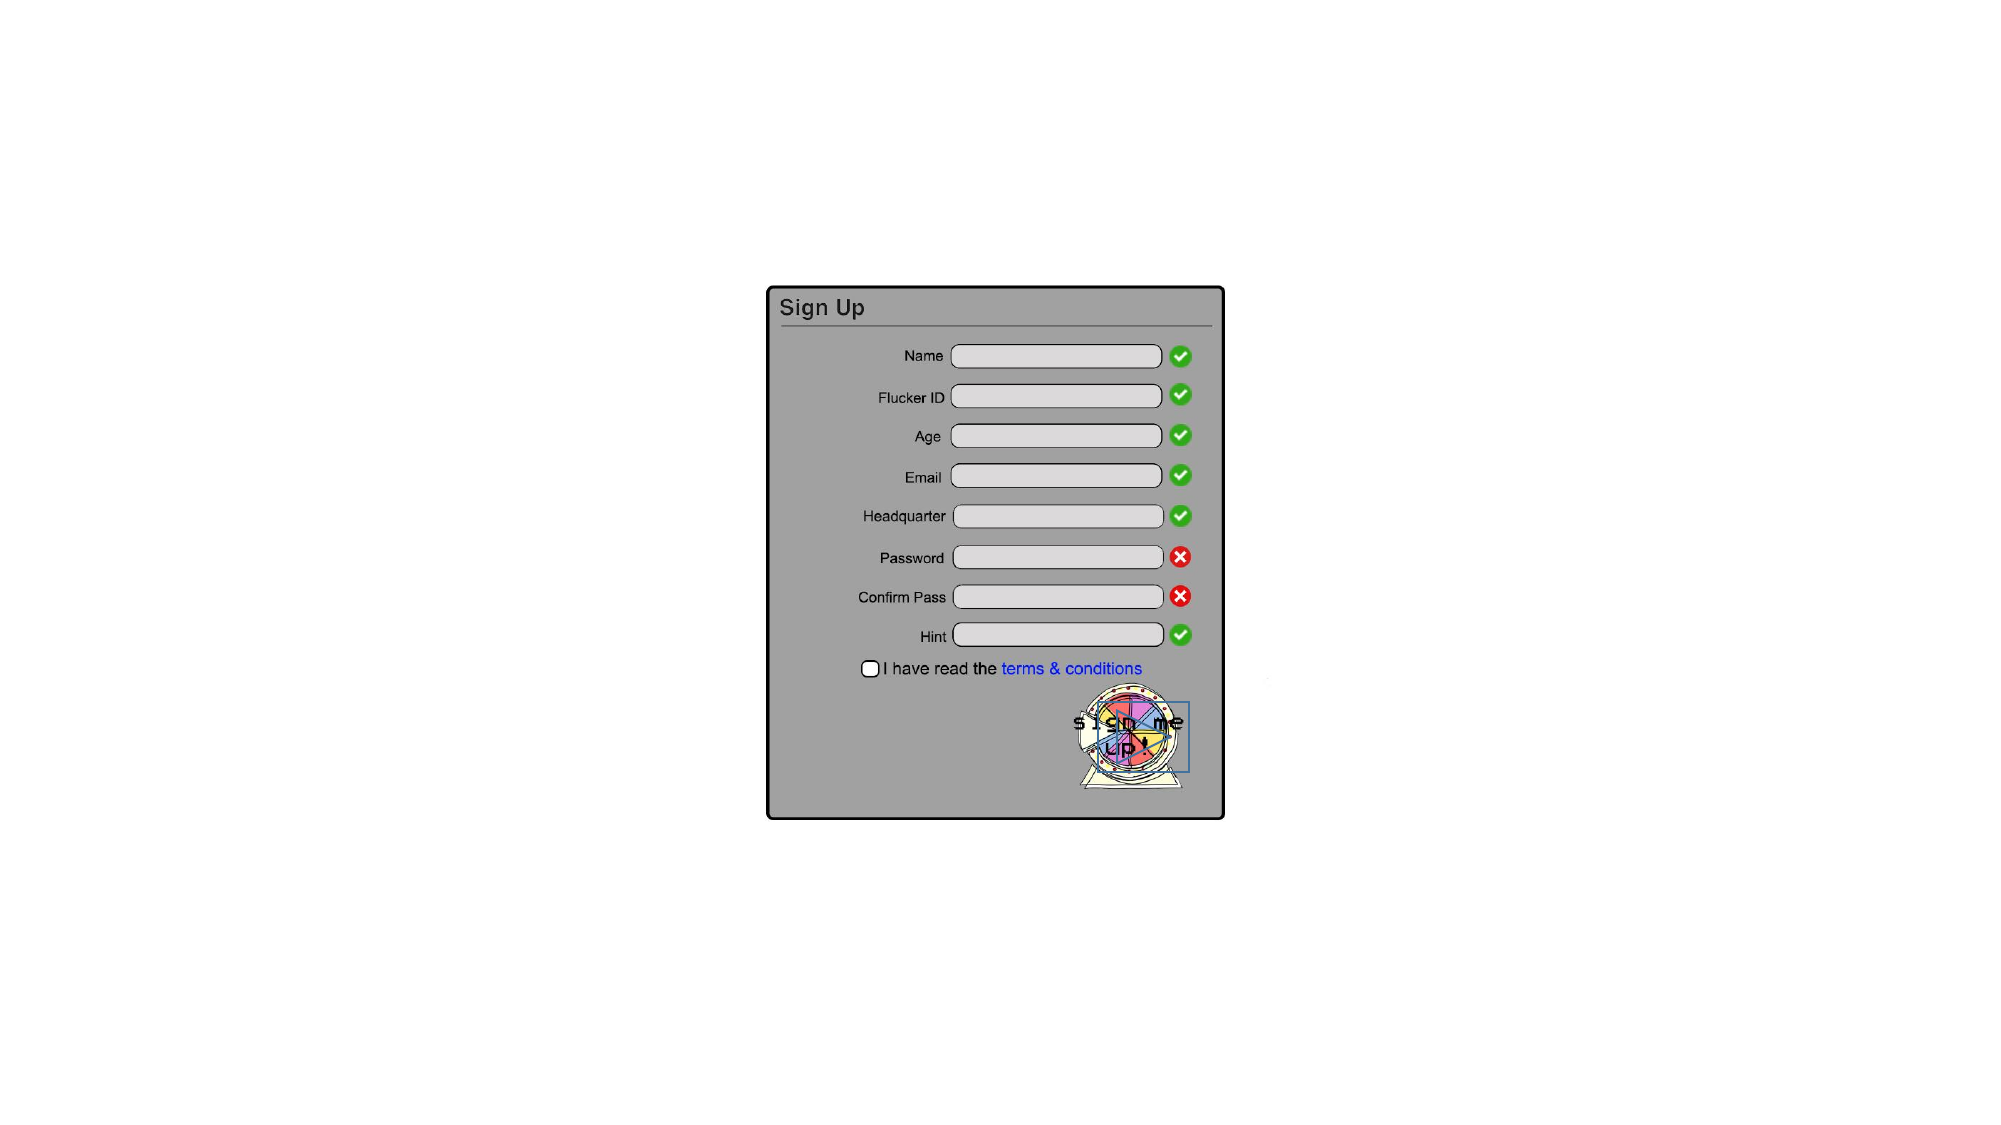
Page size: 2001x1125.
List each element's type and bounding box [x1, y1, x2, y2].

picture [513, 233, 1487, 892]
